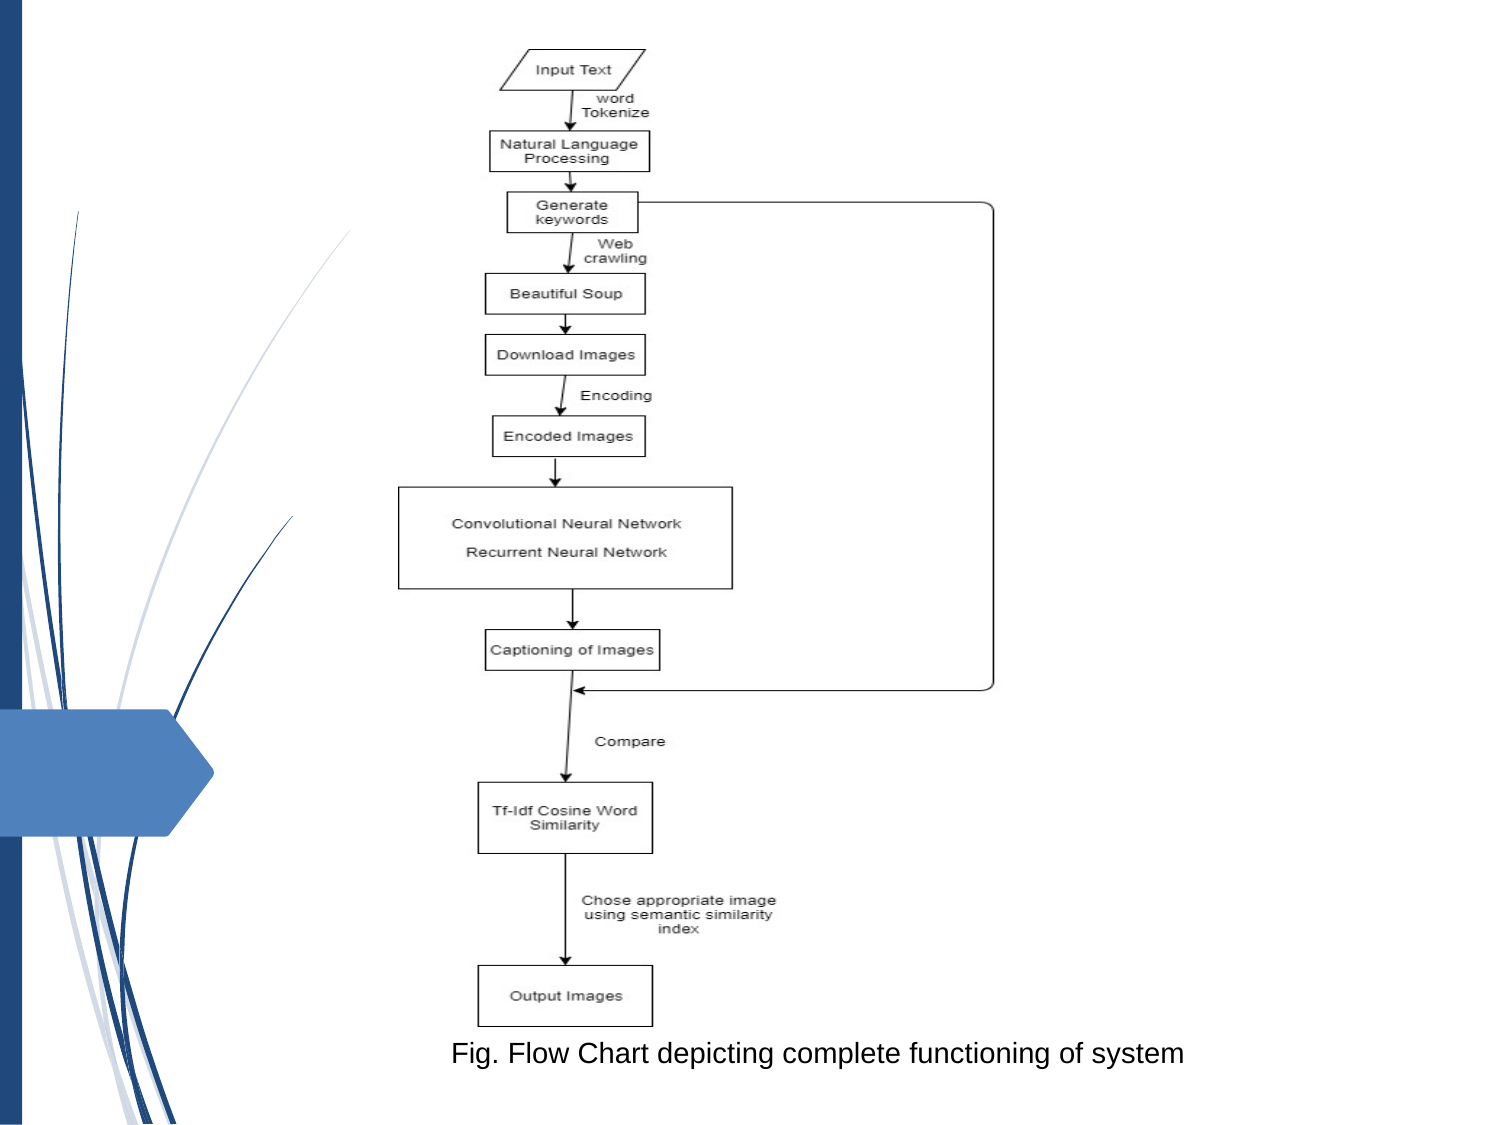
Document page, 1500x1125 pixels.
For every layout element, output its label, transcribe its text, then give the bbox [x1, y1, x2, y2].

text_box Fig. Flow Chart depicting complete functioning of system [436, 1027, 1380, 1077]
picture [397, 49, 1006, 1028]
